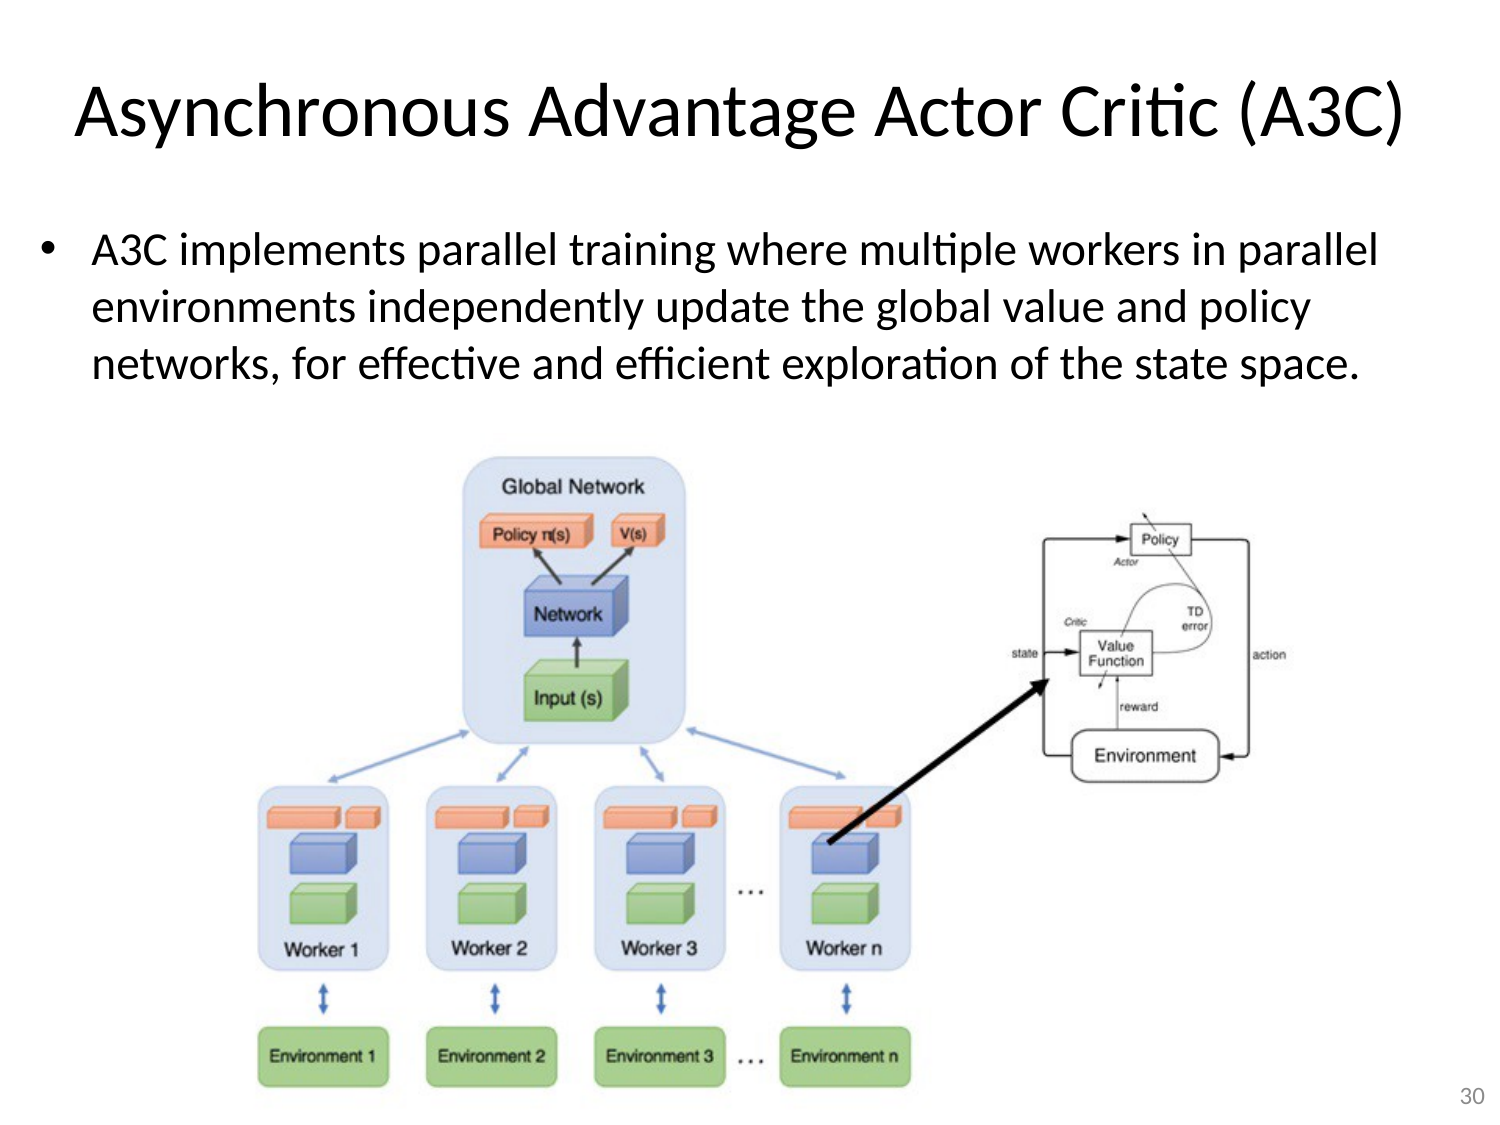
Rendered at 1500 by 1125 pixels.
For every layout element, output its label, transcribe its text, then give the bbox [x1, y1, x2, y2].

list A3C implements parallel training where multiple workers in parallel environments independently update the global value and policy networks, for effective and efficient exploration of the state space. [24, 210, 1475, 434]
title Asynchronous Advantage Actor Critic (A3C) [24, 11, 1475, 200]
picture [206, 432, 1294, 1125]
